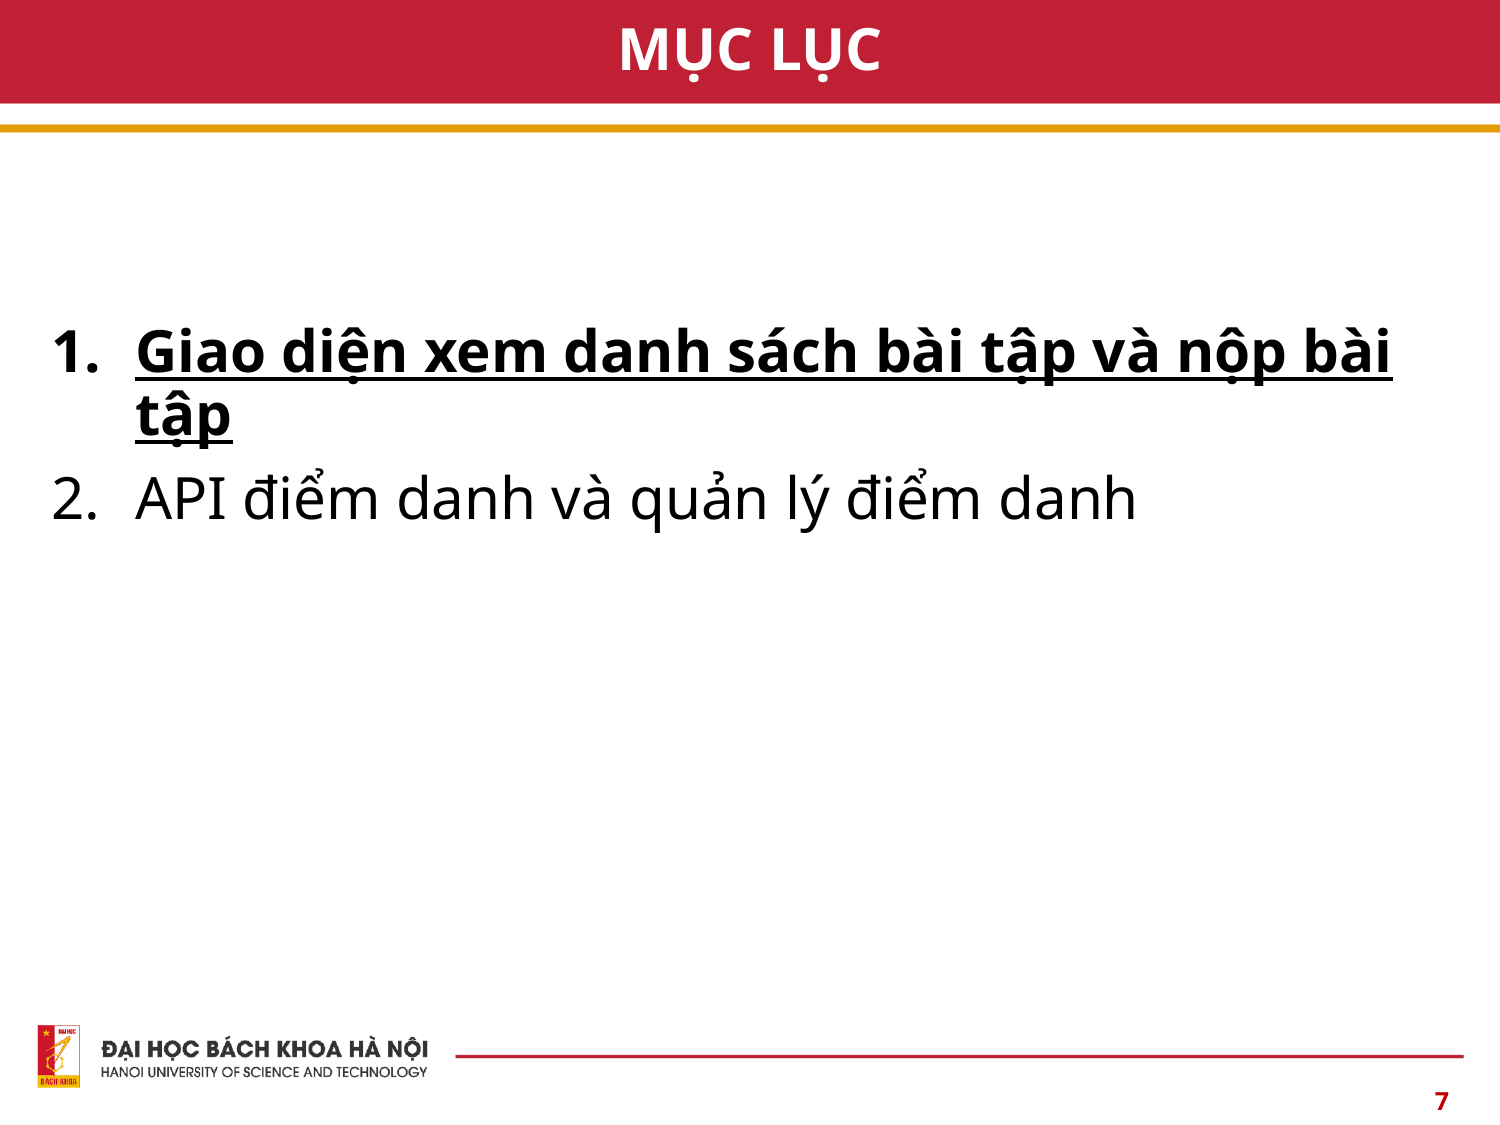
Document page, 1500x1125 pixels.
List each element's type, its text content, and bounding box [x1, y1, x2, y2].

title MỤC LỤC [38, 12, 1462, 87]
slide_number ‹#› [1126, 1078, 1464, 1125]
picture [0, 0, 1500, 1125]
list Giao diện xem danh sách bài tập và nộp bài tập API điểm danh và quản lý điểm danh [35, 314, 1464, 809]
